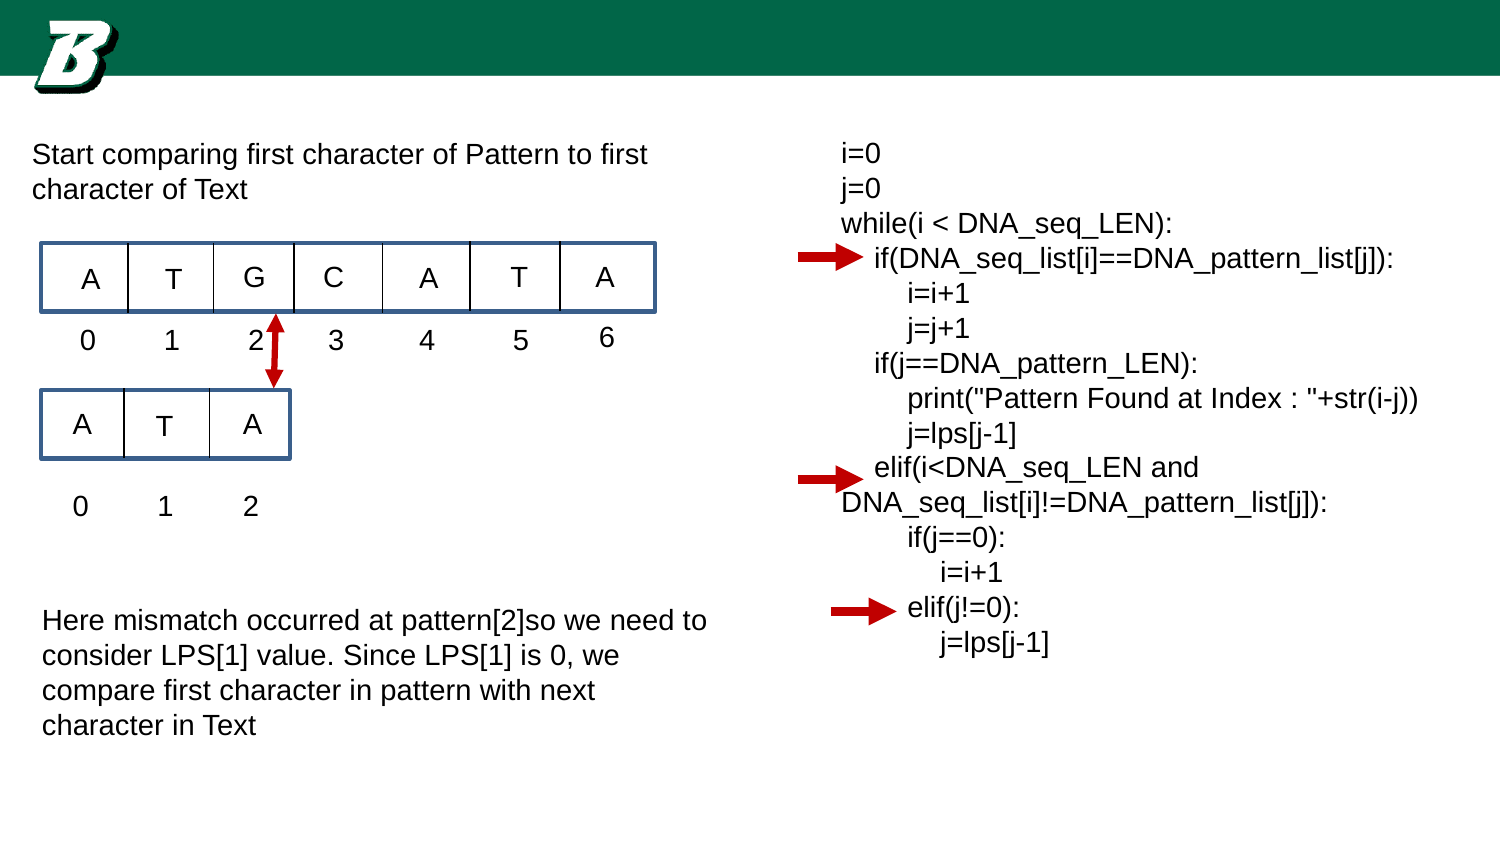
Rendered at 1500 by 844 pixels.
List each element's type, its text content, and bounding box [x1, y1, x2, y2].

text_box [273, 313, 277, 389]
picture [0, 0, 1500, 844]
text_box ﻿i=0 j=0 while(i < DNA_seq_LEN): if(DNA_seq_list[i]==DNA_pattern_list[j]): i=i+1 j=j+1 if(j==DNA_pattern_LEN): print("Pattern Found at Index : "+str(i-j)) j=lps[j-1] elif(i<DNA_seq_LEN and DNA_seq_list[i]!=DNA_pattern_list[j]): if(j==0): i=i+1 elif(j!=0): j=lps[j-1] [826, 126, 1500, 666]
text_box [40, 388, 290, 531]
text_box Start comparing first character of Pattern to first character of Text [17, 128, 789, 213]
text_box Here mismatch occurred at pattern[2]so we need to consider LPS[1] value. Since LPS[1] is 0, we compare first character in pattern with next character in Text [27, 593, 741, 749]
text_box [40, 241, 656, 365]
